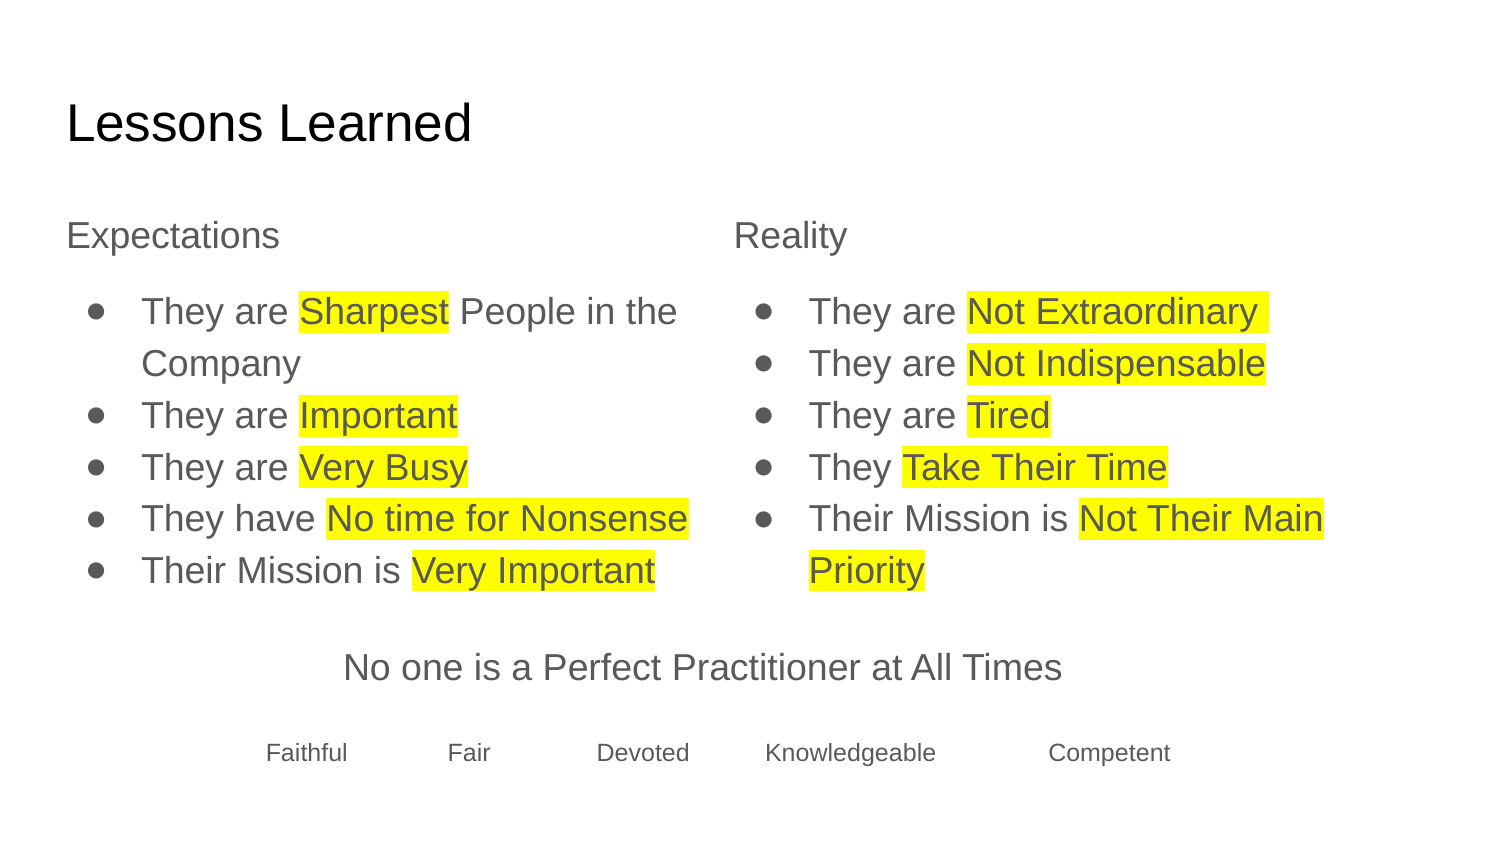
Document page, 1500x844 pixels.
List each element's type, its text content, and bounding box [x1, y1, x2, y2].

text_box Fair [432, 721, 581, 768]
text_box Devoted [581, 721, 731, 768]
title Lessons Learned [51, 72, 1449, 167]
text_box Competent [1033, 721, 1208, 768]
text_box Knowledgeable [750, 721, 963, 768]
text_box No one is a Perfect Practitioner at All Times [328, 627, 1232, 722]
text_box Faithful [250, 721, 400, 768]
list Expectations They are Sharpest People in the Company They are Important They are Very Busy They have No time for Nonsense Their Mission is Very Important [51, 189, 718, 750]
list Reality They are Not Extraordinary They are Not Indispensable They are Tired They Take Their Time Their Mission is Not Their Main Priority [718, 189, 1386, 750]
